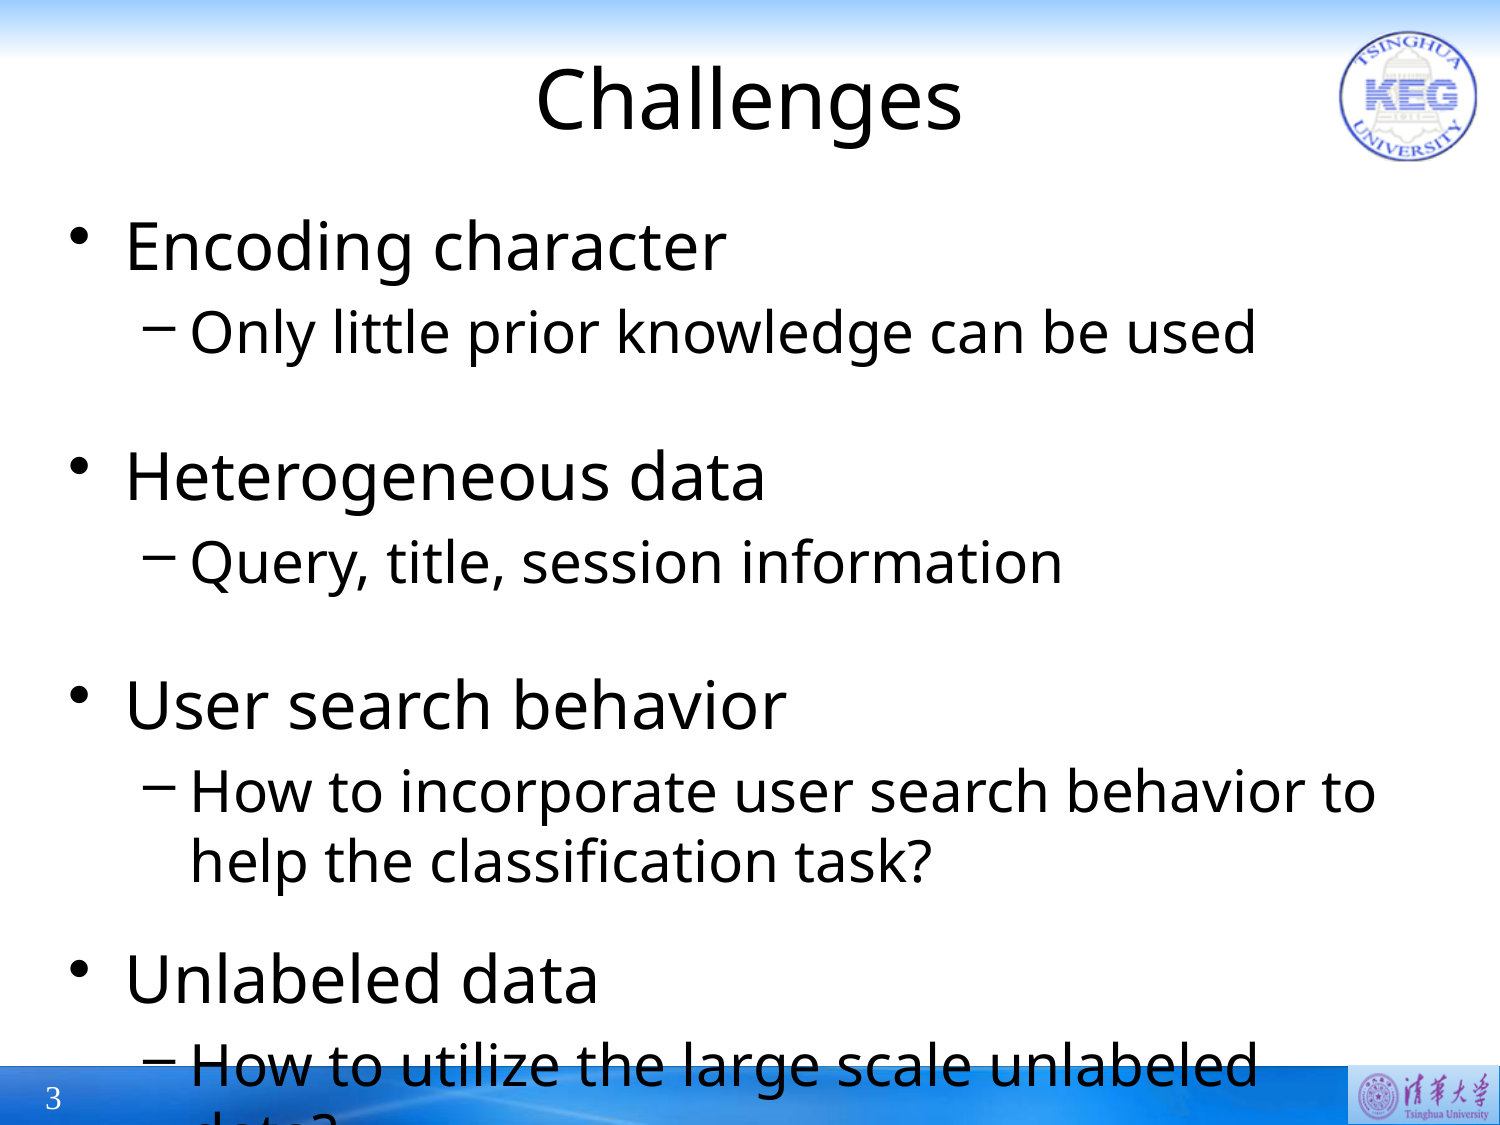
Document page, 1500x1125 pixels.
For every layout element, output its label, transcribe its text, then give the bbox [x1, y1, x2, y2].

picture [0, 1065, 1500, 1125]
list Encoding character Only little prior knowledge can be used Heterogeneous data Query, title, session information User search behavior How to incorporate user search behavior to help the classification task? Unlabeled data How to utilize the large scale unlabeled data? [53, 196, 1437, 1005]
picture [1338, 30, 1481, 163]
title Challenges [41, 31, 1459, 161]
